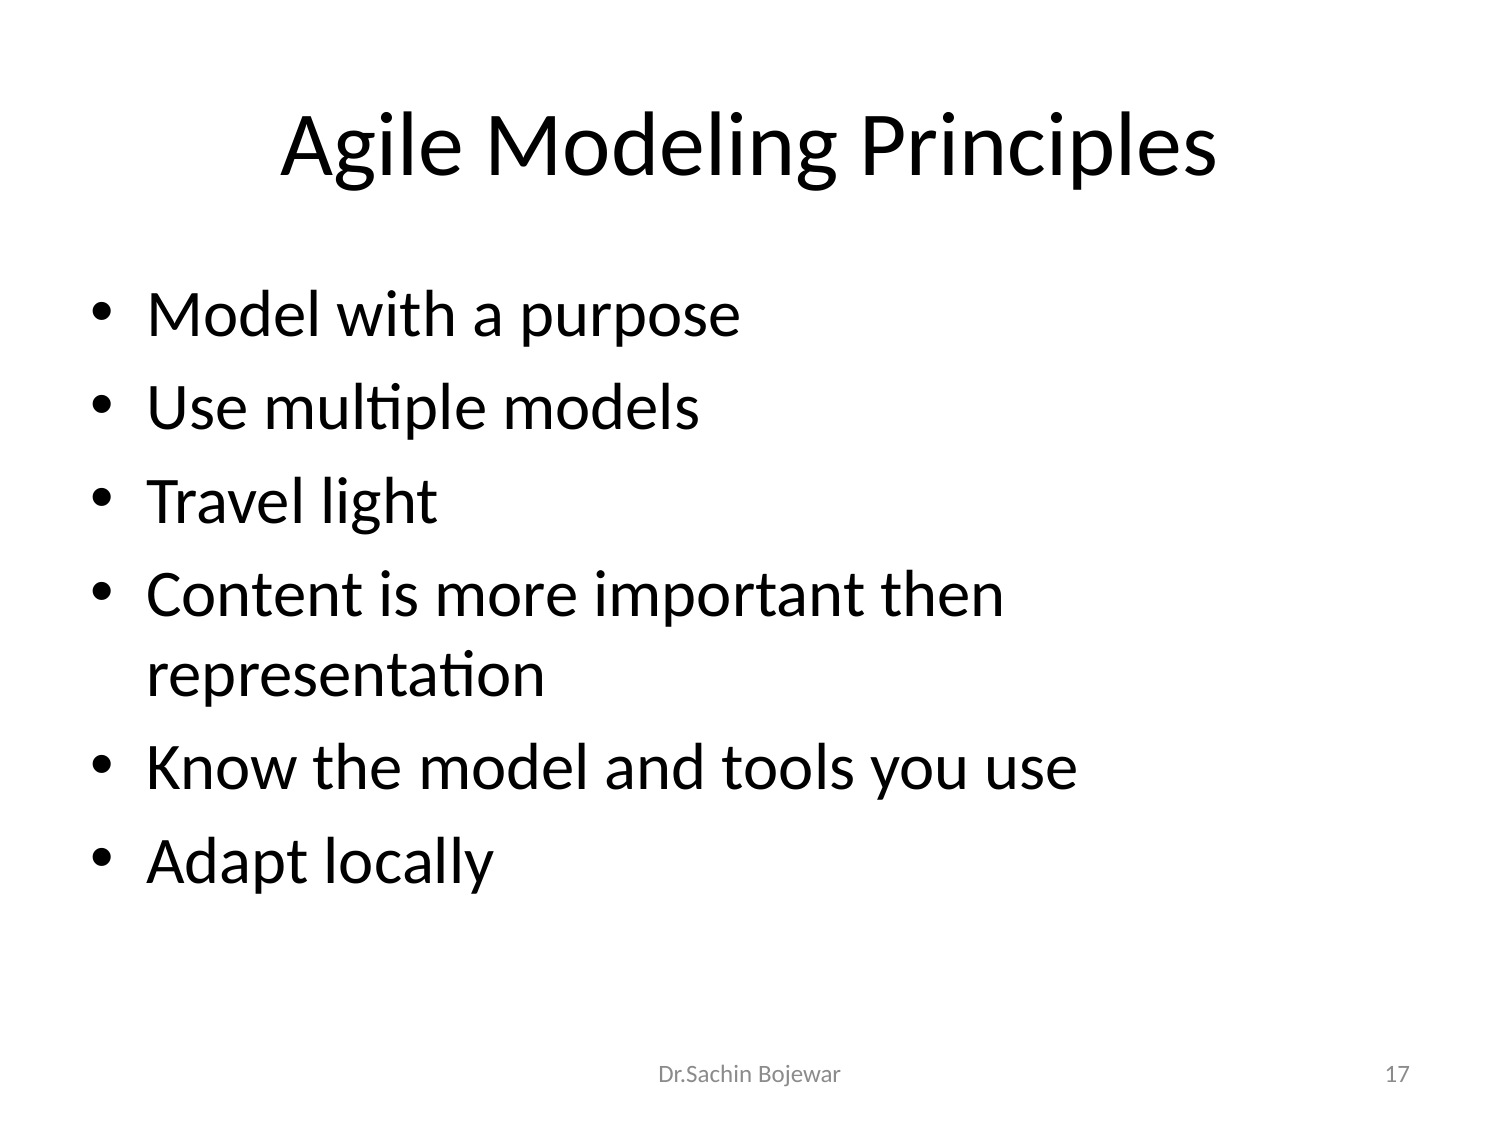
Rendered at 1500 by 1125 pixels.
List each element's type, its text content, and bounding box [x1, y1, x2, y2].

title Agile Modeling Principles [75, 45, 1425, 233]
slide_number 17 [1074, 1042, 1425, 1103]
footer Dr.Sachin Bojewar [512, 1042, 988, 1103]
list Model with a purpose Use multiple models Travel light Content is more important then representation Know the model and tools you use Adapt locally [75, 262, 1425, 1005]
